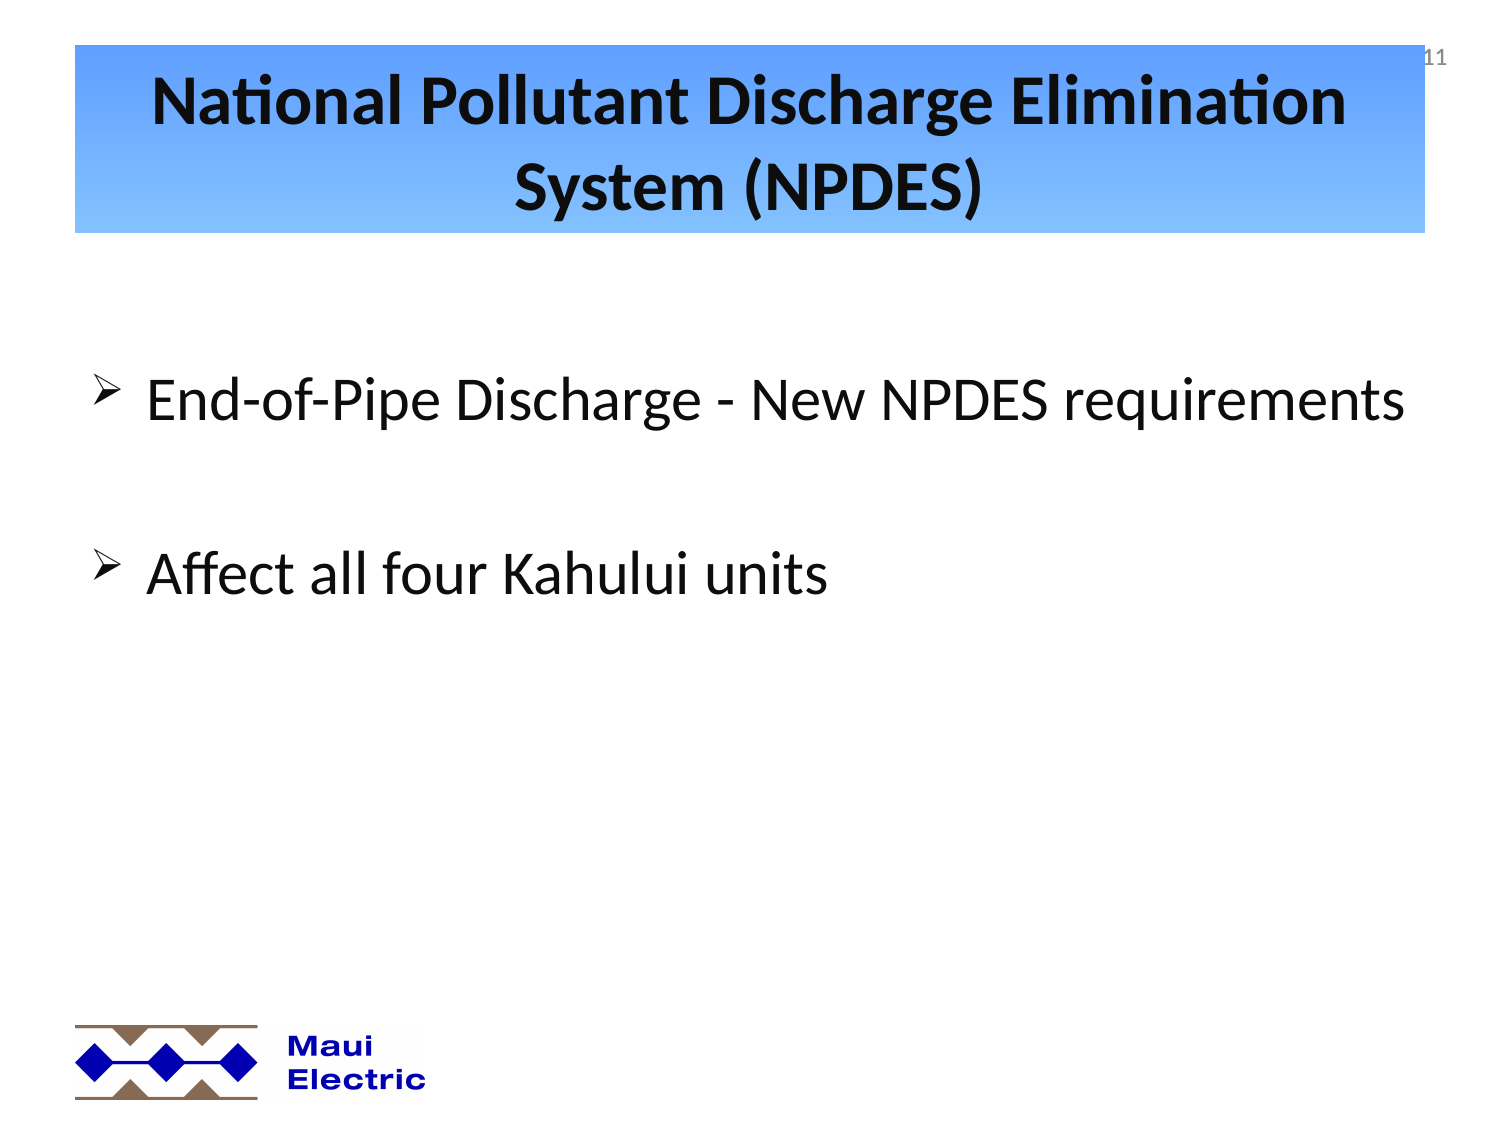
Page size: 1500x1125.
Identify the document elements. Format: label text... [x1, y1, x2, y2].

list End-of-Pipe Discharge - New NPDES requirements Affect all four Kahului units [75, 262, 1425, 963]
slide_number 11 [1387, 24, 1463, 85]
picture [75, 1025, 425, 1100]
title National Pollutant Discharge Elimination System (NPDES) [75, 45, 1425, 233]
